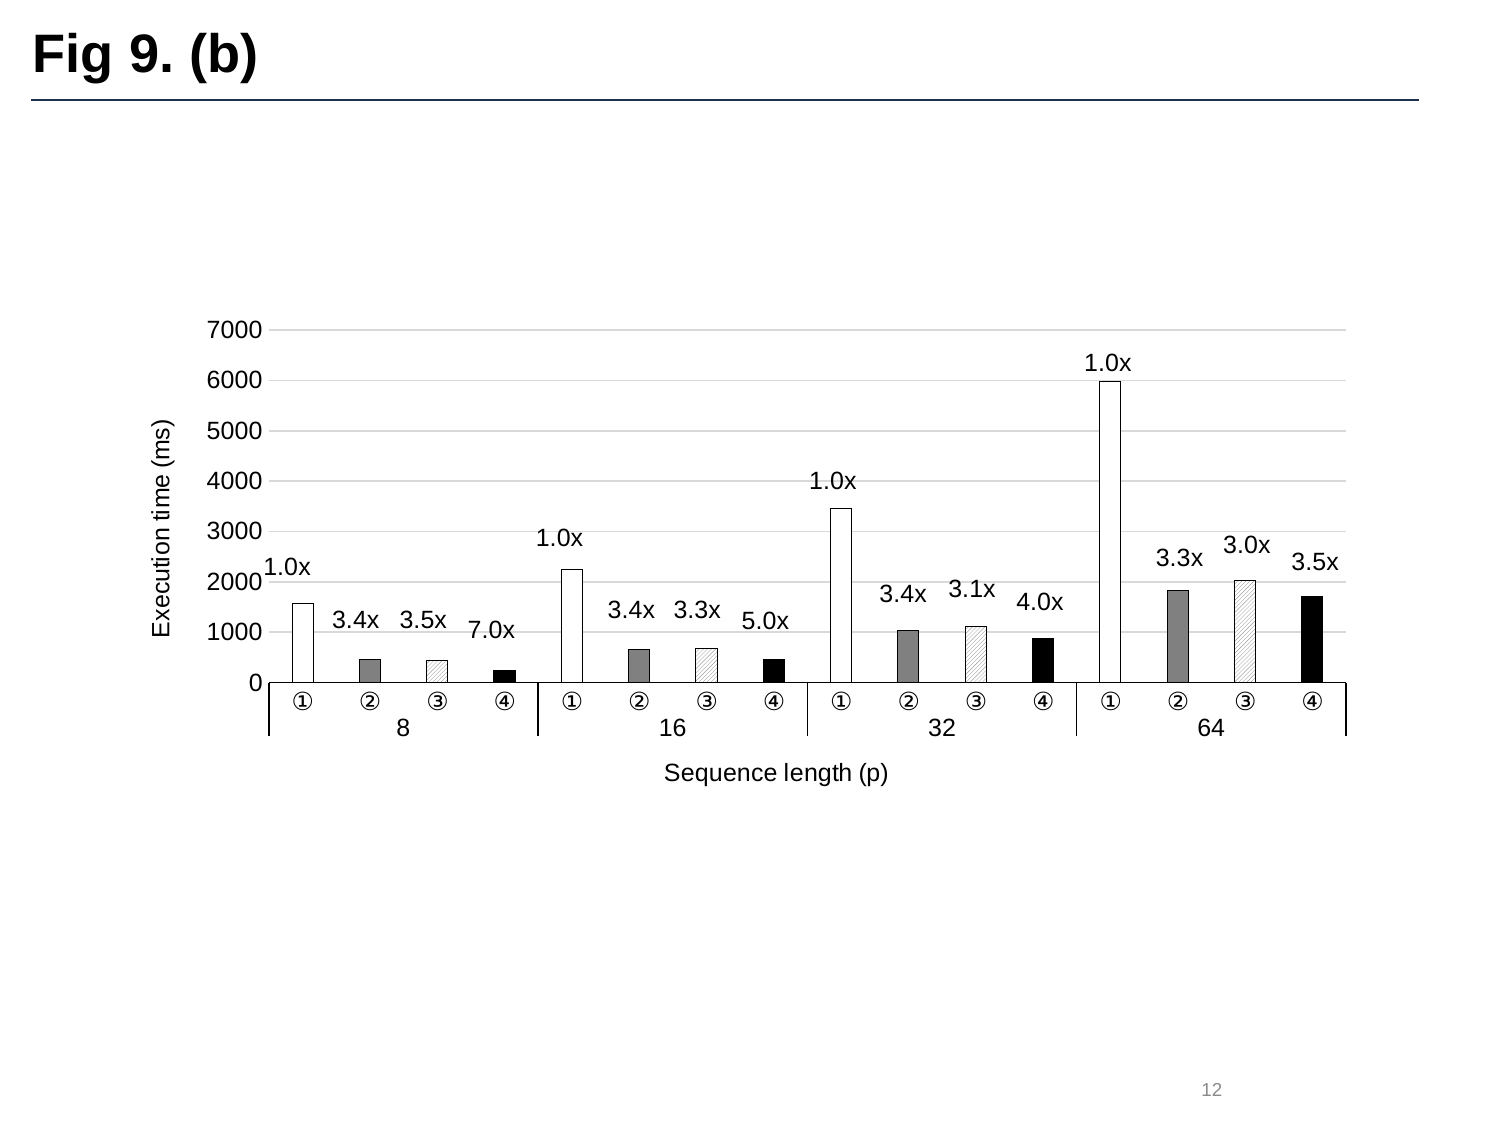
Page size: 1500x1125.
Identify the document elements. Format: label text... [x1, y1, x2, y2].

title Fig 9. (b) [17, 10, 1396, 121]
slide_number 12 [1175, 1058, 1249, 1119]
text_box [113, 306, 1372, 819]
